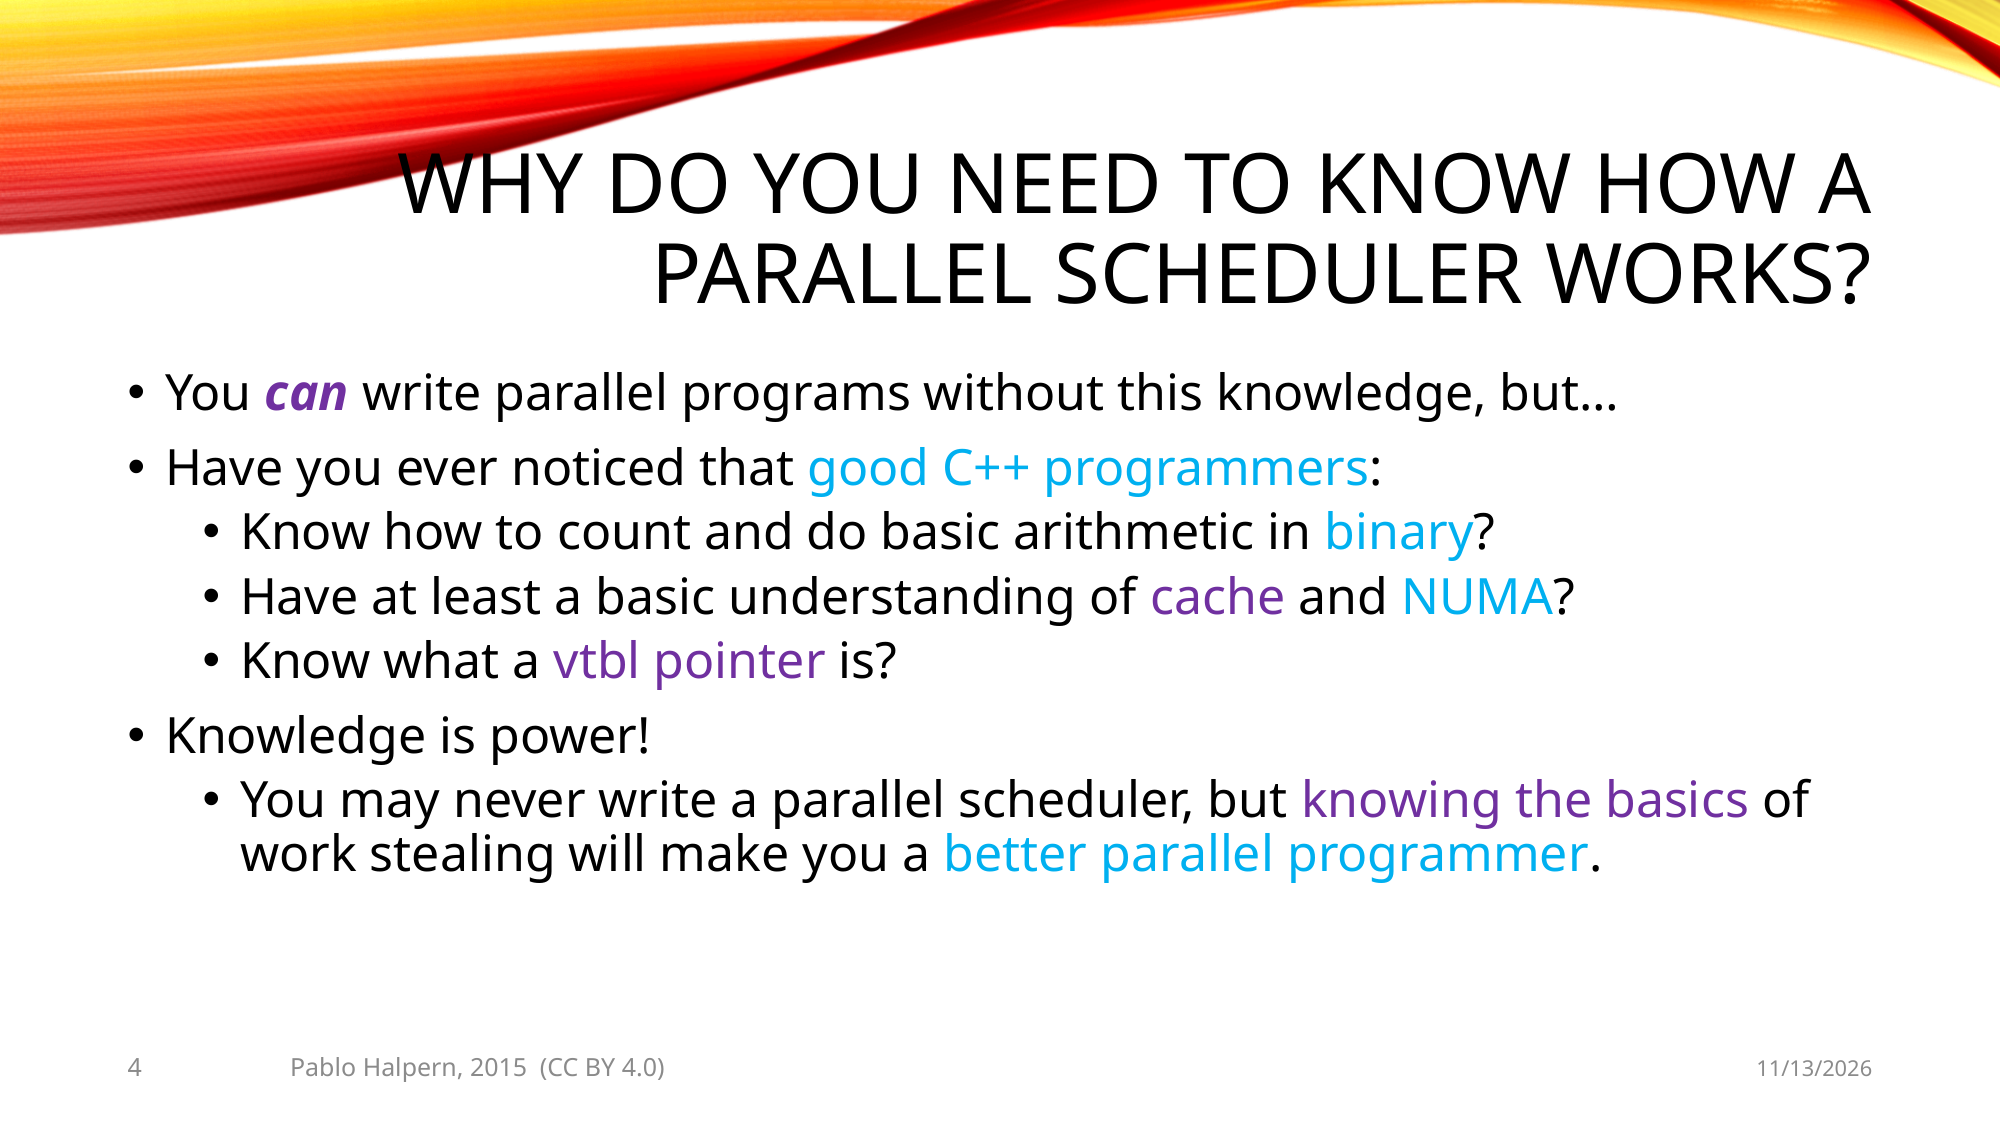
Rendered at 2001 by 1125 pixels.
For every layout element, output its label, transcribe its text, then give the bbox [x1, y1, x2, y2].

list You can write parallel programs without this knowledge, but… Have you ever noticed that good C++ programmers: Know how to count and do basic arithmetic in binary? Have at least a basic understanding of cache and NUMA? Know what a vtbl pointer is? Knowledge is power! You may never write a parallel scheduler, but knowing the basics of work stealing will make you a better parallel programmer. [112, 360, 1888, 1021]
slide_number 4 [112, 1038, 253, 1099]
footer Pablo Halpern, 2015 (CC BY 4.0) [275, 1038, 1388, 1099]
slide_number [1410, 1038, 1888, 1099]
title Why do you need to know how a Parallel Scheduler works? [362, 125, 1888, 338]
picture [0, 0, 2000, 237]
